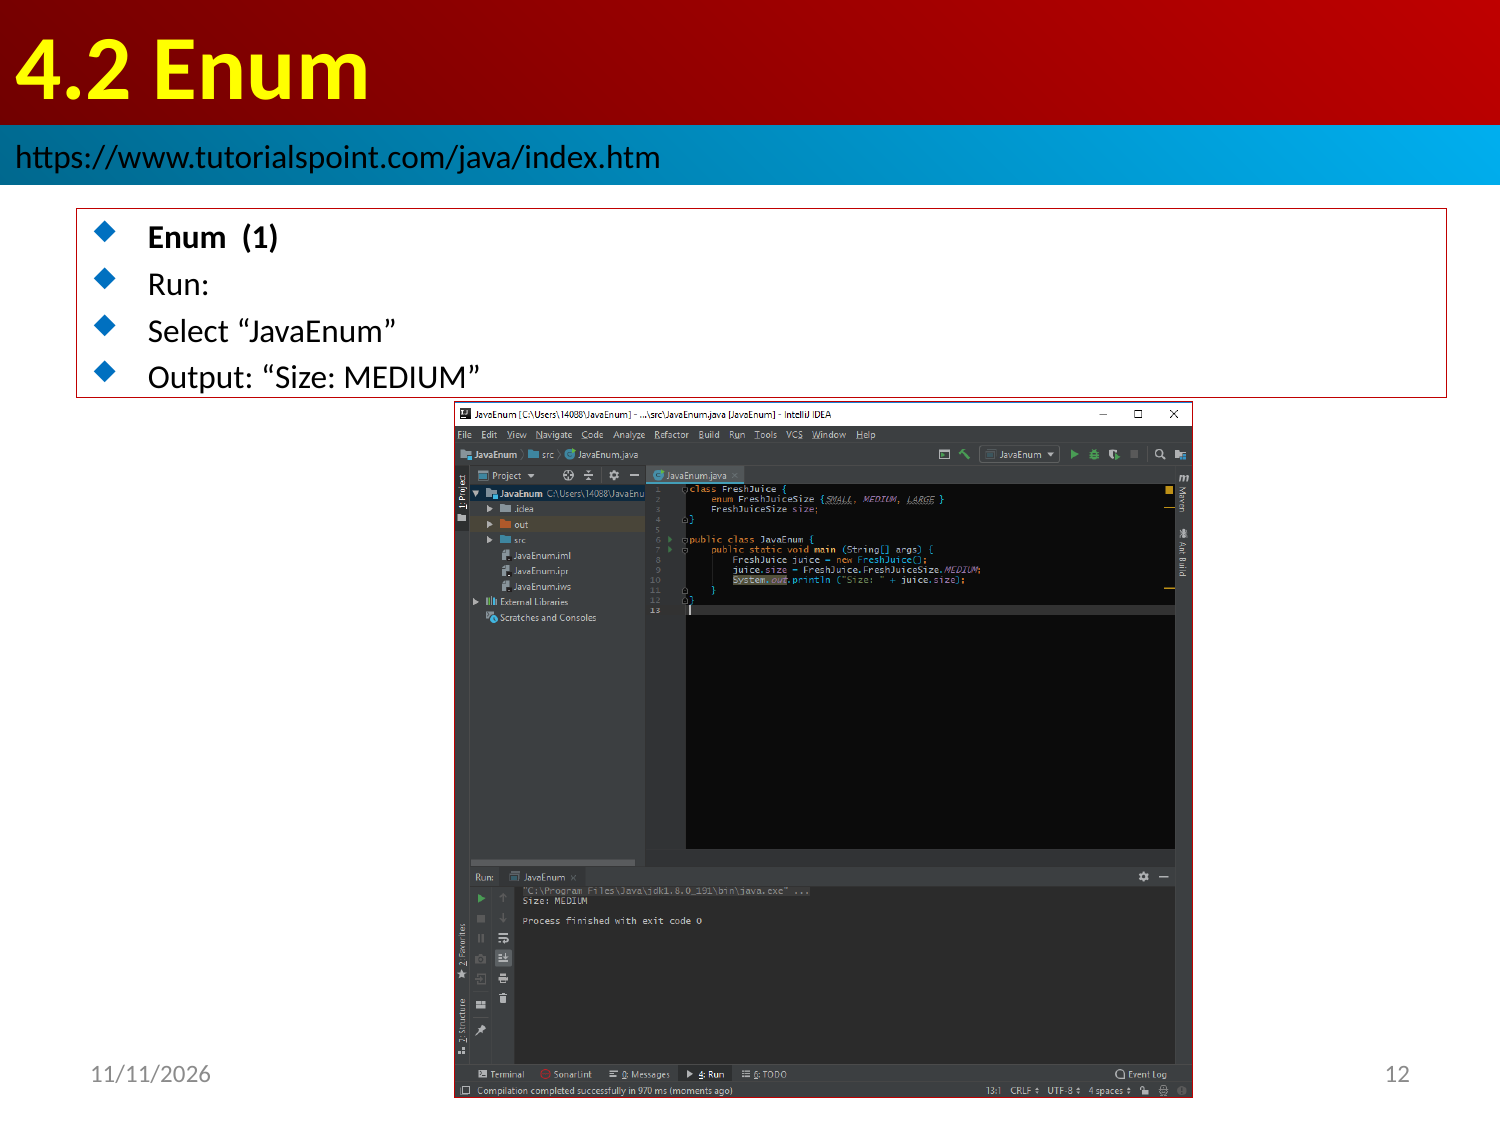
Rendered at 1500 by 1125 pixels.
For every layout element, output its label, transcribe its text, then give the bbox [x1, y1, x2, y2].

title 4.2 Enum [0, 0, 1500, 125]
slide_number 12 [1195, 1042, 1425, 1103]
picture [454, 401, 1193, 1099]
subtitle Enum (1) Run: Select “JavaEnum” Output: “Size: MEDIUM” [76, 208, 1447, 398]
text_box https://www.tutorialspoint.com/java/index.htm [0, 125, 1500, 185]
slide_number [75, 1042, 425, 1103]
